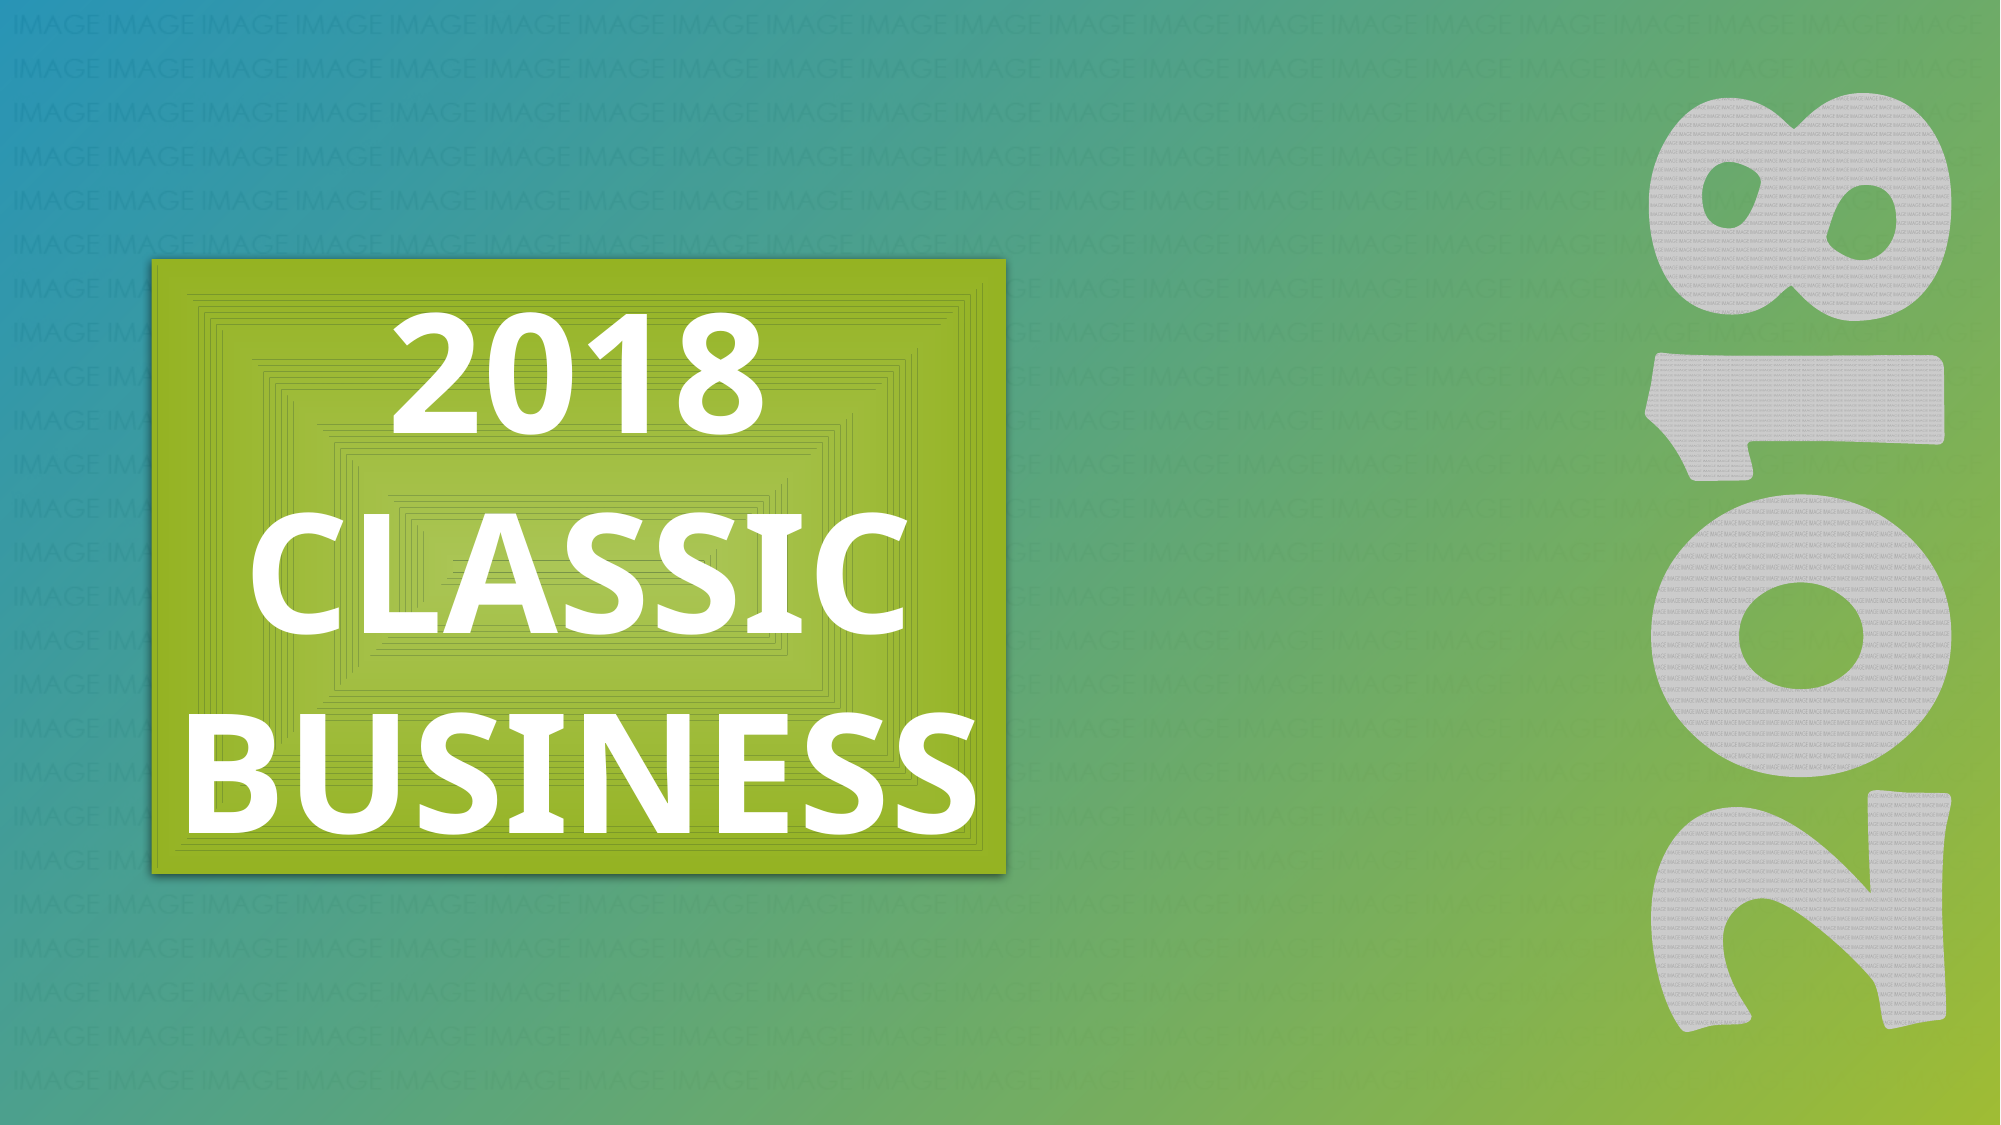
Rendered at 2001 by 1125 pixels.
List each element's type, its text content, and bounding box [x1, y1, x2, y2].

picture [1651, 790, 1952, 1032]
picture [1648, 93, 1952, 321]
text_box 2018 CLASSIC BUSINESS [151, 259, 1006, 874]
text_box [1328, 409, 2000, 716]
picture [1676, 716, 1926, 778]
text_box [0, 0, 2000, 1125]
picture [1645, 352, 1945, 409]
